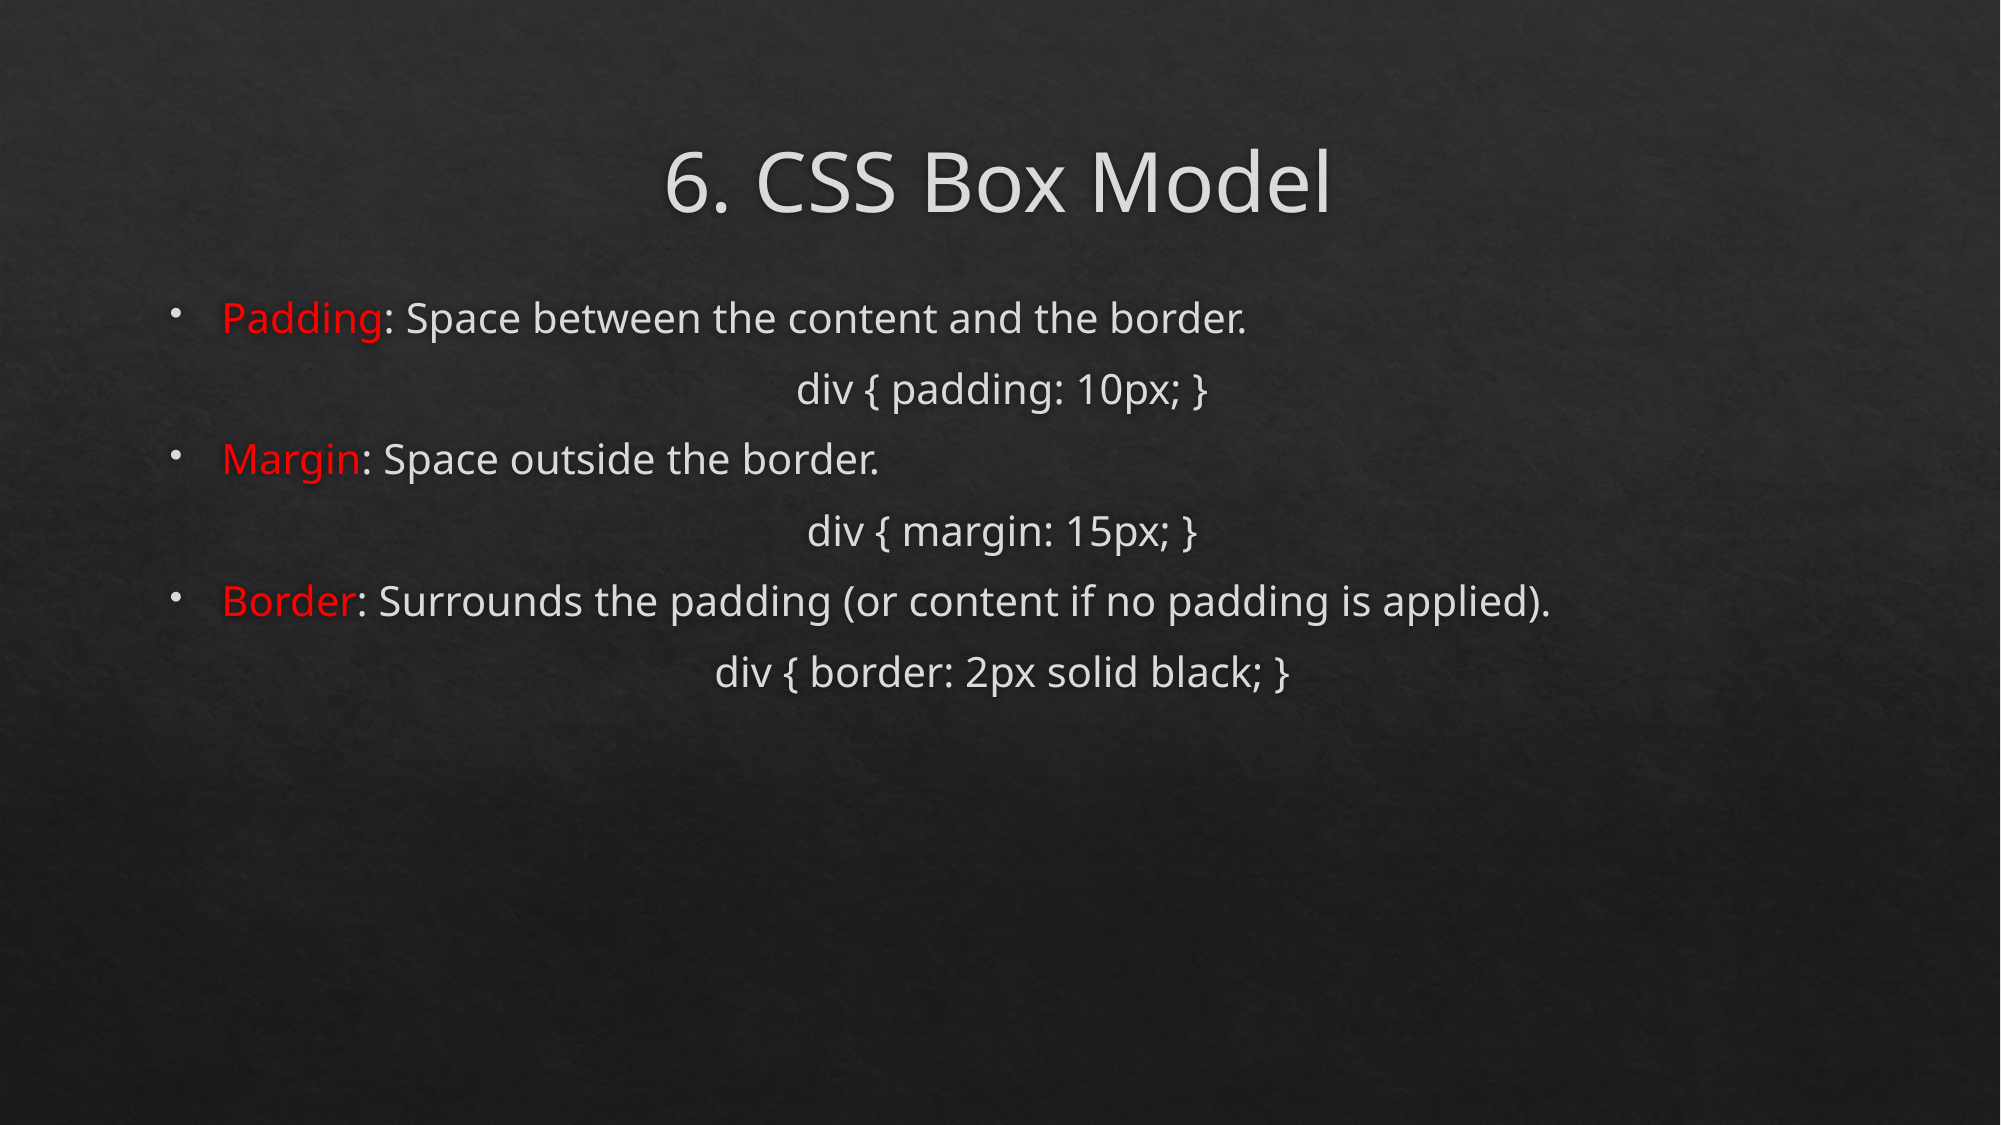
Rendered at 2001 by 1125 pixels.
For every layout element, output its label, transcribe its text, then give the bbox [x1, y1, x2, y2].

title 6. CSS Box Model [149, 99, 1849, 260]
list Padding: Space between the content and the border. div { padding: 10px; } Margin: Space outside the border. div { margin: 15px; } Border: Surrounds the padding (or content if no padding is applied). div { border: 2px solid black; } [149, 284, 1849, 950]
